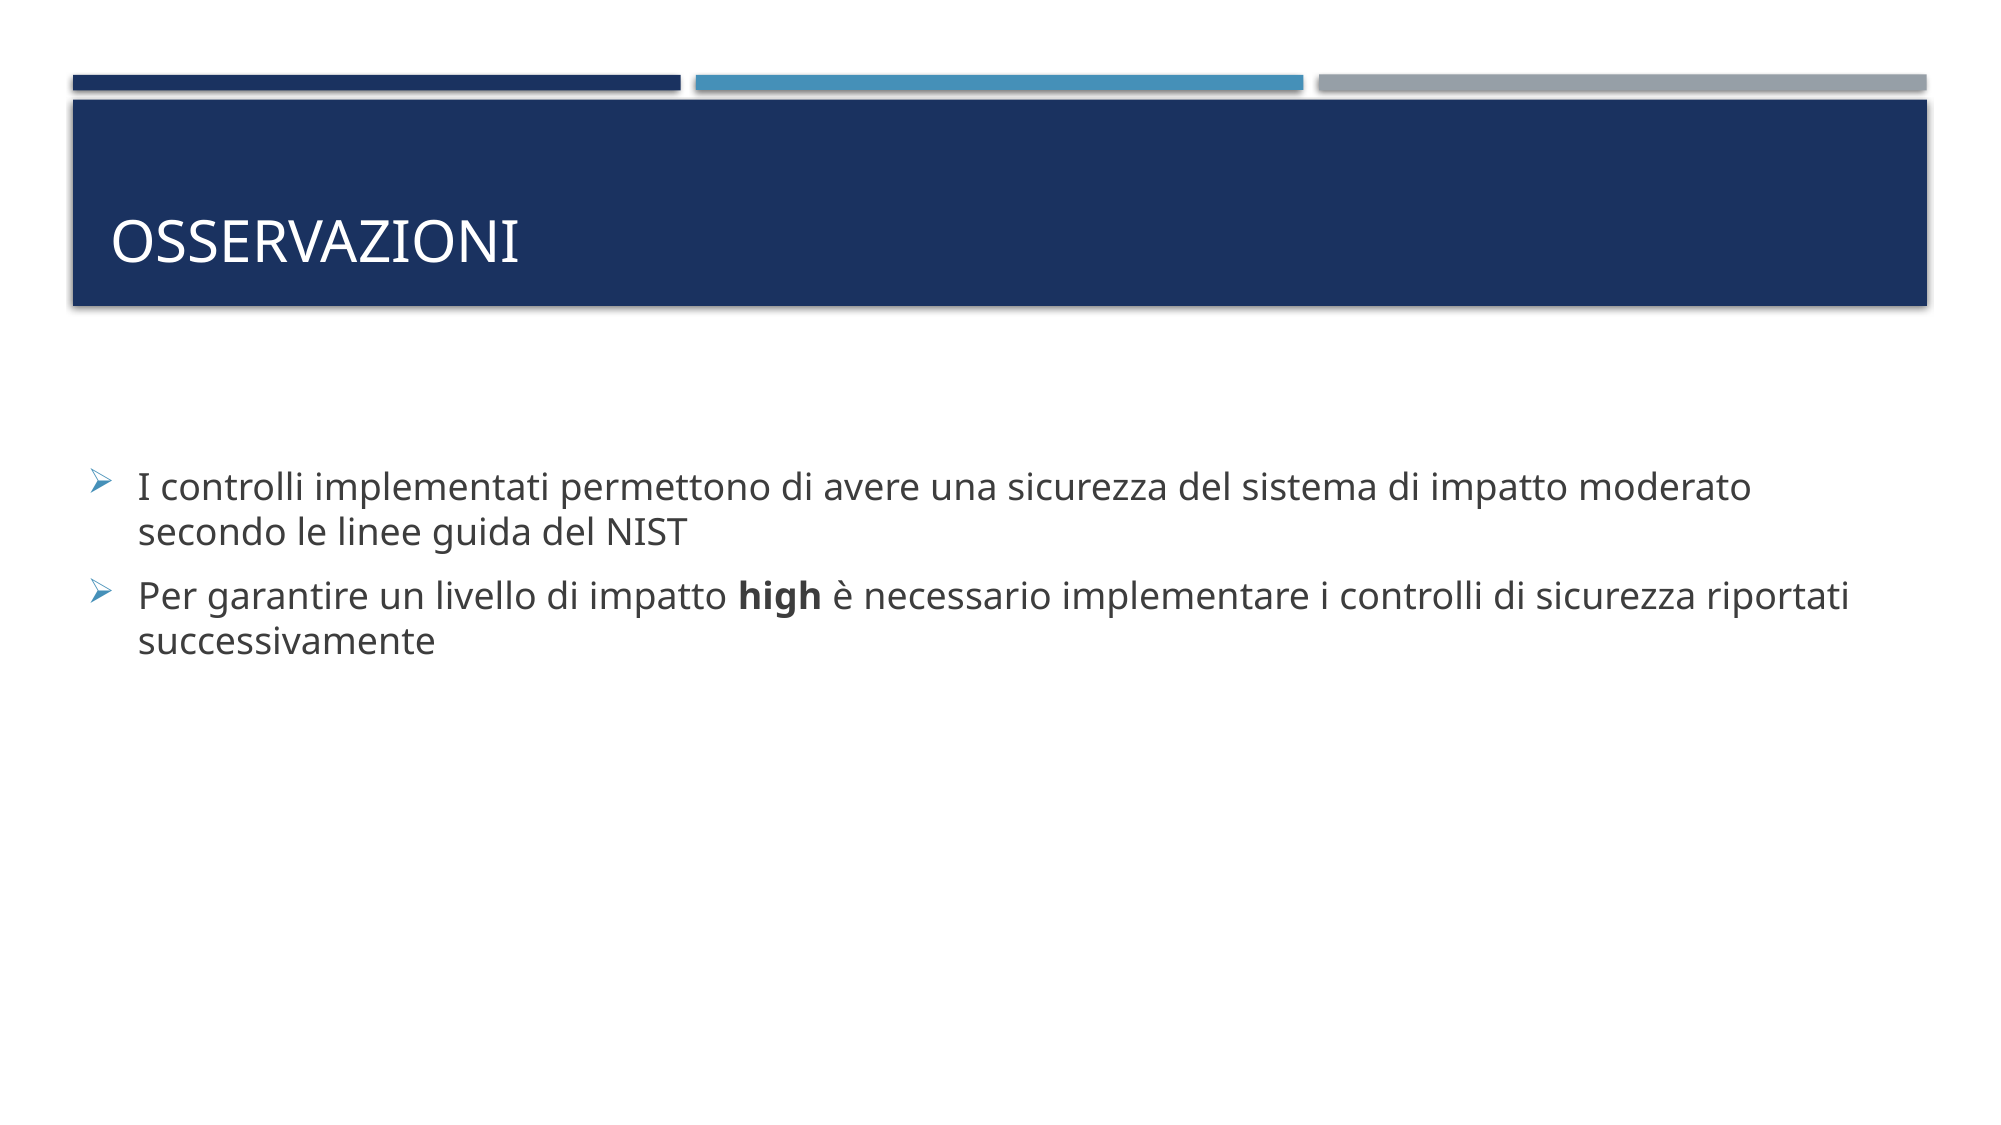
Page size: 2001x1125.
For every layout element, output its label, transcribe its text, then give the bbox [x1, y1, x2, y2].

title OSSERVAZIONI [95, 119, 1905, 264]
list I controlli implementati permettono di avere una sicurezza del sistema di impatto moderato secondo le linee guida del NIST Per garantire un livello di impatto high è necessario implementare i controlli di sicurezza riportati successivamente [72, 264, 1928, 861]
